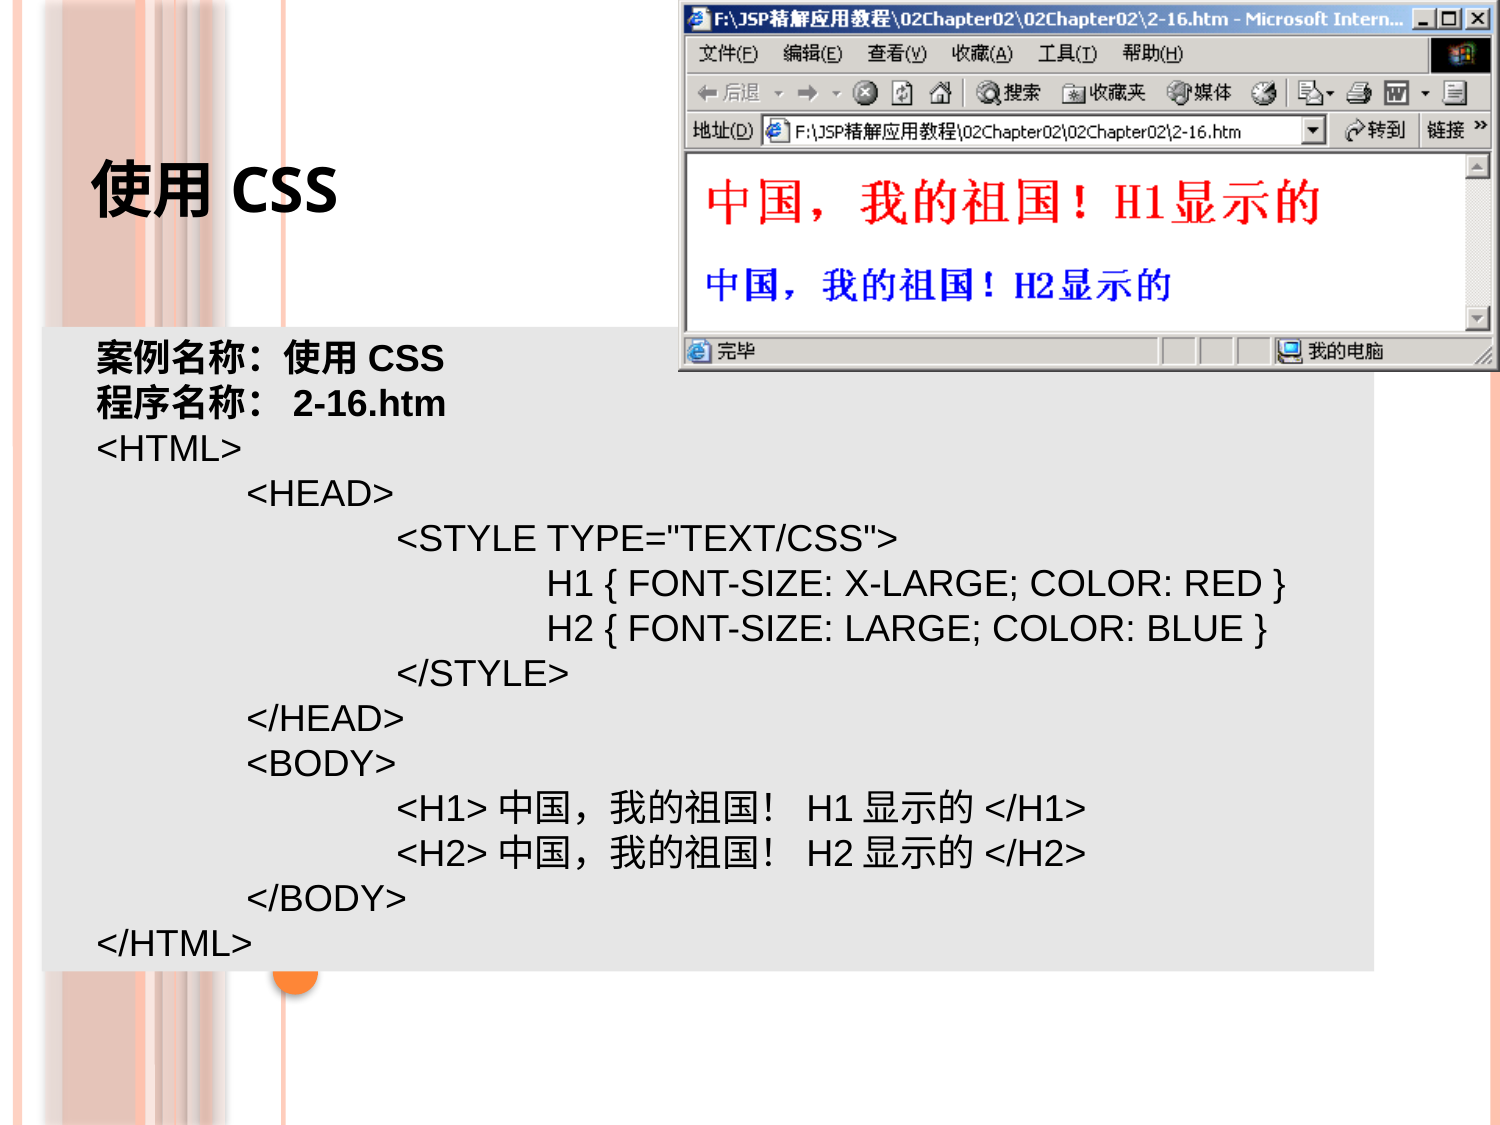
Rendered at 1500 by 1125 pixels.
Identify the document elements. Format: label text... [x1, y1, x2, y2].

title 使用CSS [75, 45, 671, 233]
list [677, 0, 1500, 373]
text_box 案例名称：使用CSS 程序名称：2-16.htm <HTML> <HEAD> <STYLE TYPE="TEXT/CSS"> H1 { FONT-SIZE: X-LARGE; COLOR: RED } H2 { FONT-SIZE: LARGE; COLOR: BLUE } </STYLE> </HEAD> <BODY> <H1>中国，我的祖国！H1显示的</H1> <H2>中国，我的祖国！H2显示的</H2> </BODY> </HTML> [41, 326, 1375, 972]
